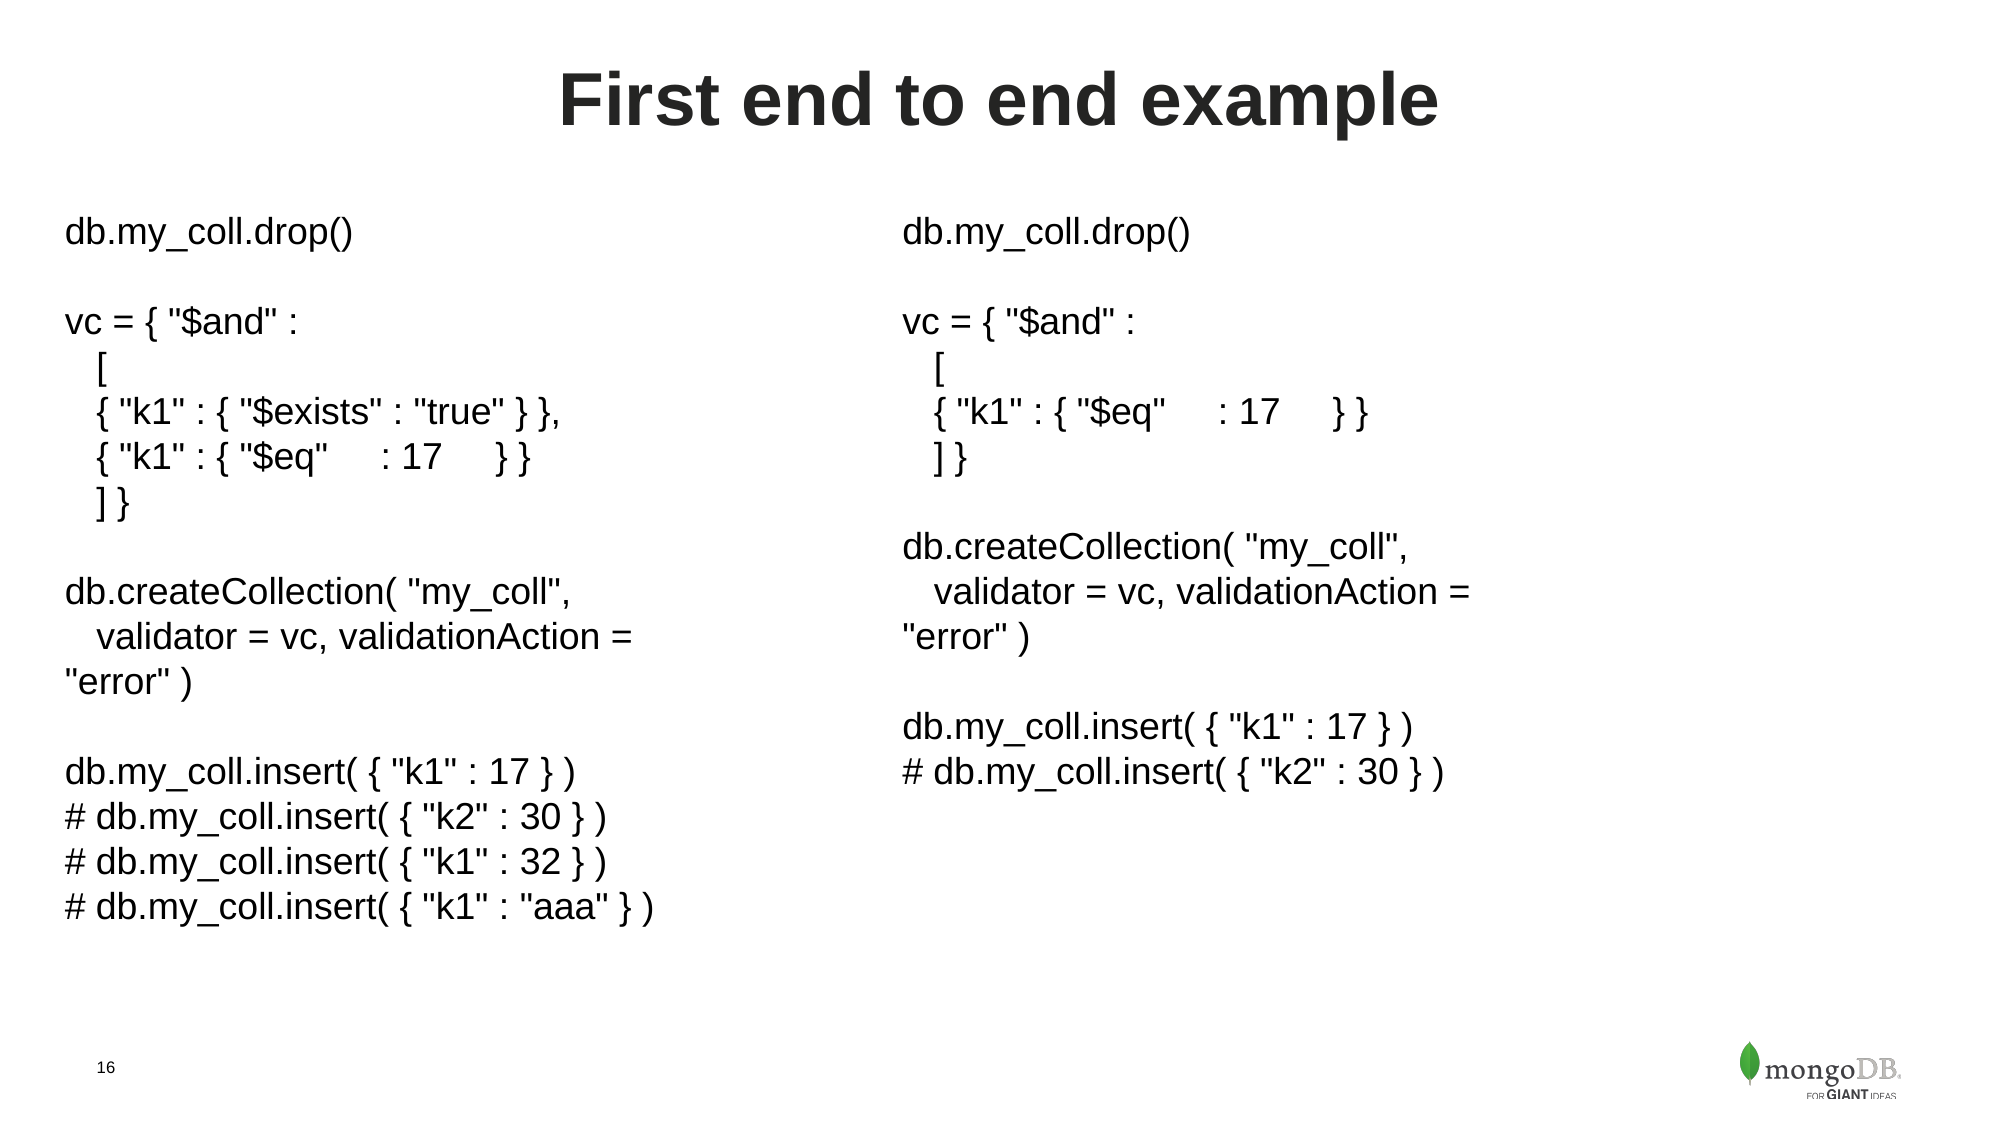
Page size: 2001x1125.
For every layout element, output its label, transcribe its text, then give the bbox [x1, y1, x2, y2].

picture [1740, 1041, 1901, 1099]
title First end to end example [99, 1, 1900, 190]
text_box db.my_coll.drop() vc = { "$and" : [ { "k1" : { "$eq" : 17 } } ] } db.createCollection( "my_coll", validator = vc, validationAction = "error" ) db.my_coll.insert( { "k1" : 17 } ) # db.my_coll.insert( { "k2" : 30 } ) [887, 199, 1588, 800]
text_box db.my_coll.drop() vc = { "$and" : [ { "k1" : { "$exists" : "true" } }, { "k1" : { "$eq" : 17 } } ] } db.createCollection( "my_coll", validator = vc, validationAction = "error" ) db.my_coll.insert( { "k1" : 17 } ) # db.my_coll.insert( { "k2" : 30 } ) # db.my_coll.insert( { "k1" : 32 } ) # db.my_coll.insert( { "k1" : "aaa" } ) [50, 199, 750, 1025]
